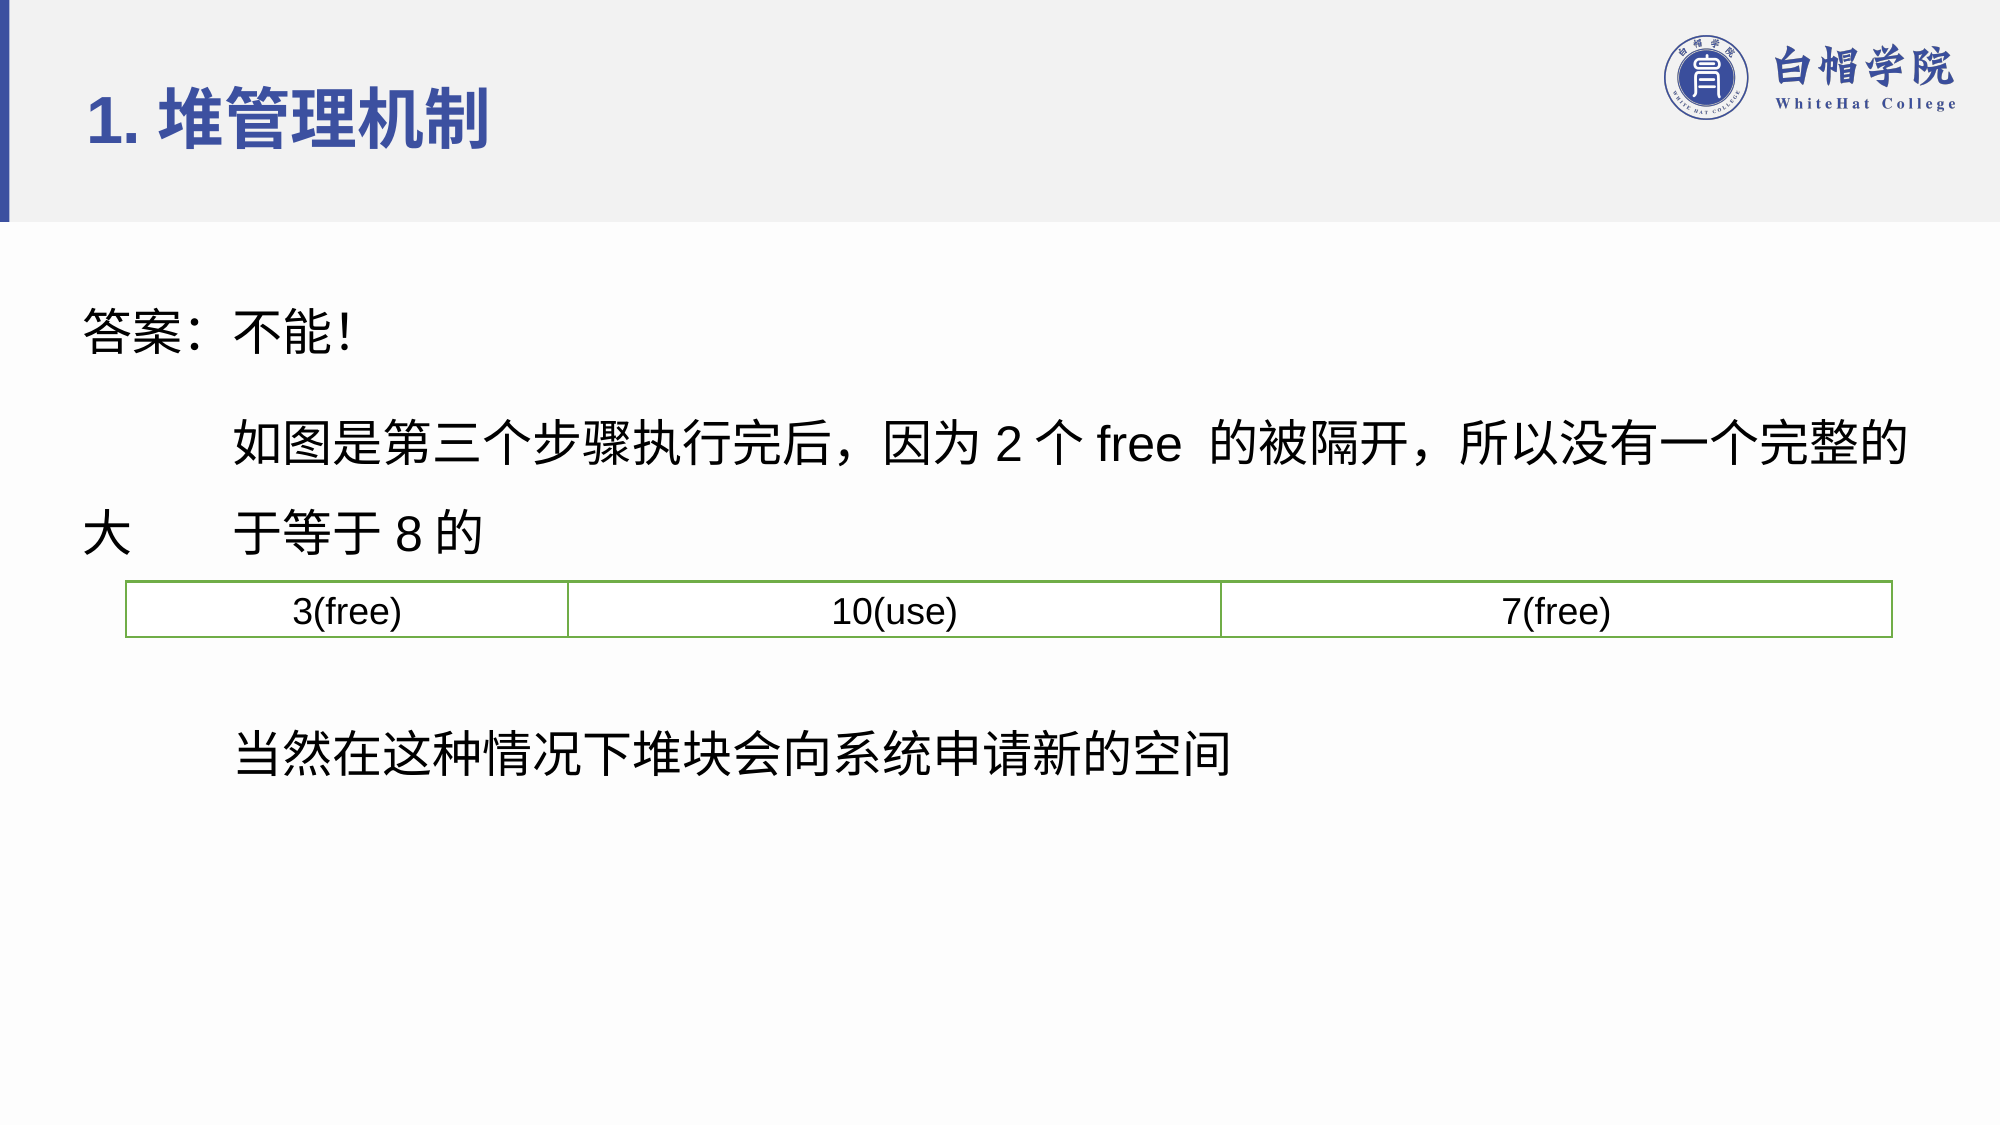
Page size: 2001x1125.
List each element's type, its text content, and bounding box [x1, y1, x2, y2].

text_box 10(use) [567, 580, 1220, 638]
title 1.堆管理机制 [71, 27, 1620, 199]
text_box 3(free) [125, 580, 567, 638]
text_box 7(free) [1220, 580, 1893, 638]
list 答案：不能！ 如图是第三个步骤执行完后，因为2个free 的被隔开，所以没有一个完整的大 于等于8的 当然在这种情况下堆块会向系统申请新的空间 [68, 262, 1932, 1125]
picture [1664, 35, 1955, 120]
